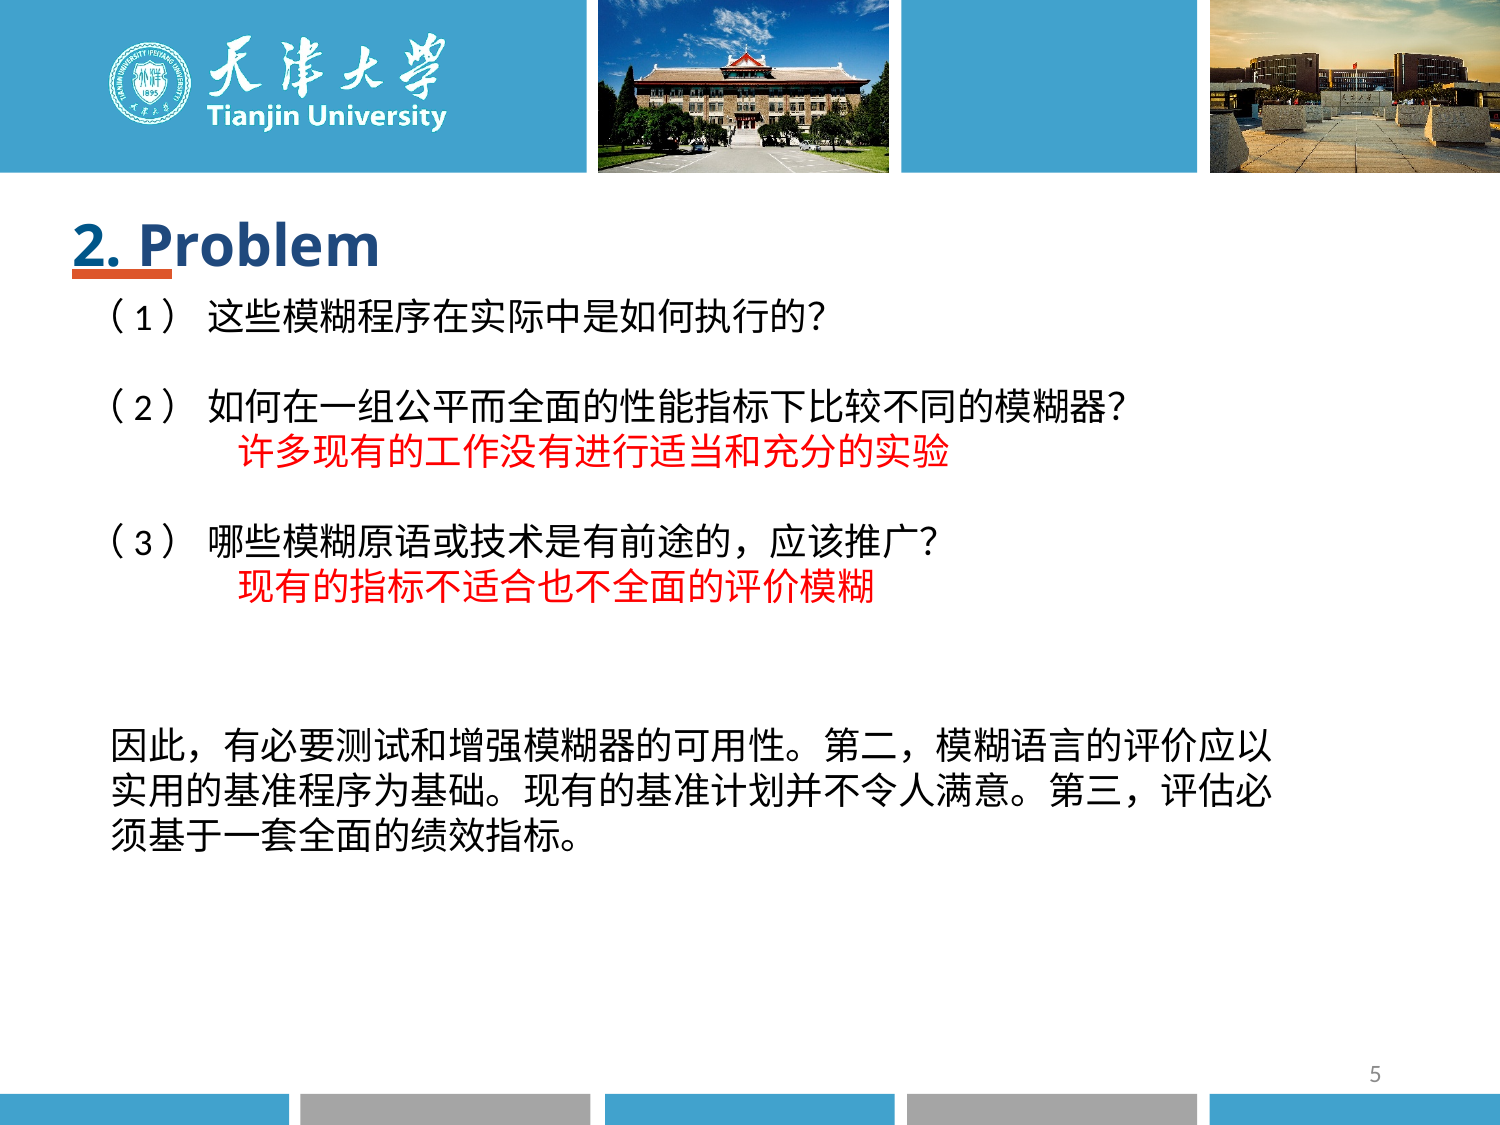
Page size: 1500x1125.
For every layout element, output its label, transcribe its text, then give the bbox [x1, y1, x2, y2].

picture [1210, 0, 1500, 173]
picture [598, 0, 889, 165]
text_box （1） 这些模糊程序在实际中是如何执行的？ （2） 如何在一组公平而全面的性能指标下比较不同的模糊器？ 许多现有的工作没有进行适当和充分的实验 （3） 哪些模糊原语或技术是有前途的，应该推广？ 现有的指标不适合也不全面的评价模糊 [72, 285, 1155, 616]
slide_number 5 [1059, 1042, 1397, 1103]
picture [47, 14, 533, 157]
text_box 因此，有必要测试和增强模糊器的可用性。第二，模糊语言的评价应以实用的基准程序为基础。现有的基准计划并不令人满意。第三，评估必须基于一套全面的绩效指标。 [96, 714, 1310, 865]
text_box 2. Problem [57, 165, 959, 285]
